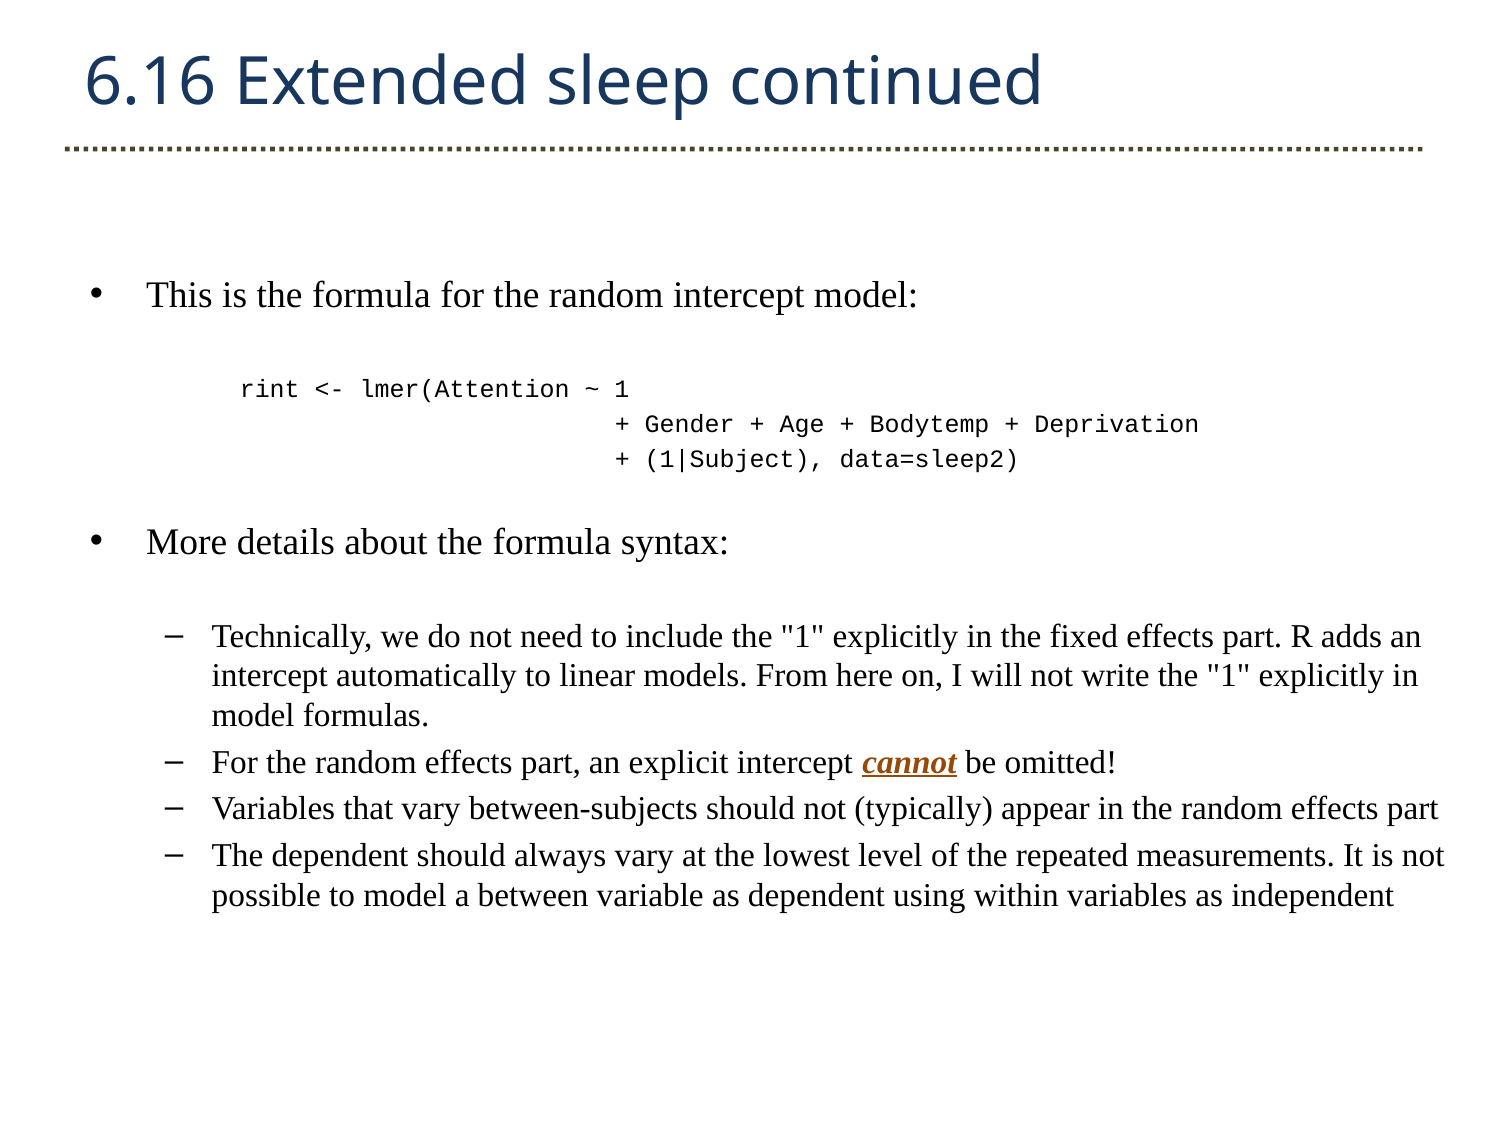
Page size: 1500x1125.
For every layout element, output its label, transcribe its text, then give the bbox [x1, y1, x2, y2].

text_box 6.16 Extended sleep continued [69, 30, 1412, 126]
text_box This is the formula for the random intercept model: rint <- lmer(Attention ~ 1 + Gender + Age + Bodytemp + Deprivation + (1|Subject), data=sleep2) More details about the formula syntax: Technically, we do not need to include the "1" explicitly in the fixed effects part. R adds an intercept automatically to linear models. From here on, I will not write the "1" explicitly in model formulas. For the random effects part, an explicit intercept cannot be omitted! Variables that vary between-subjects should not (typically) appear in the random effects part The dependent should always vary at the lowest level of the repeated measurements. It is not possible to model a between variable as dependent using within variables as independent [74, 262, 1471, 1094]
